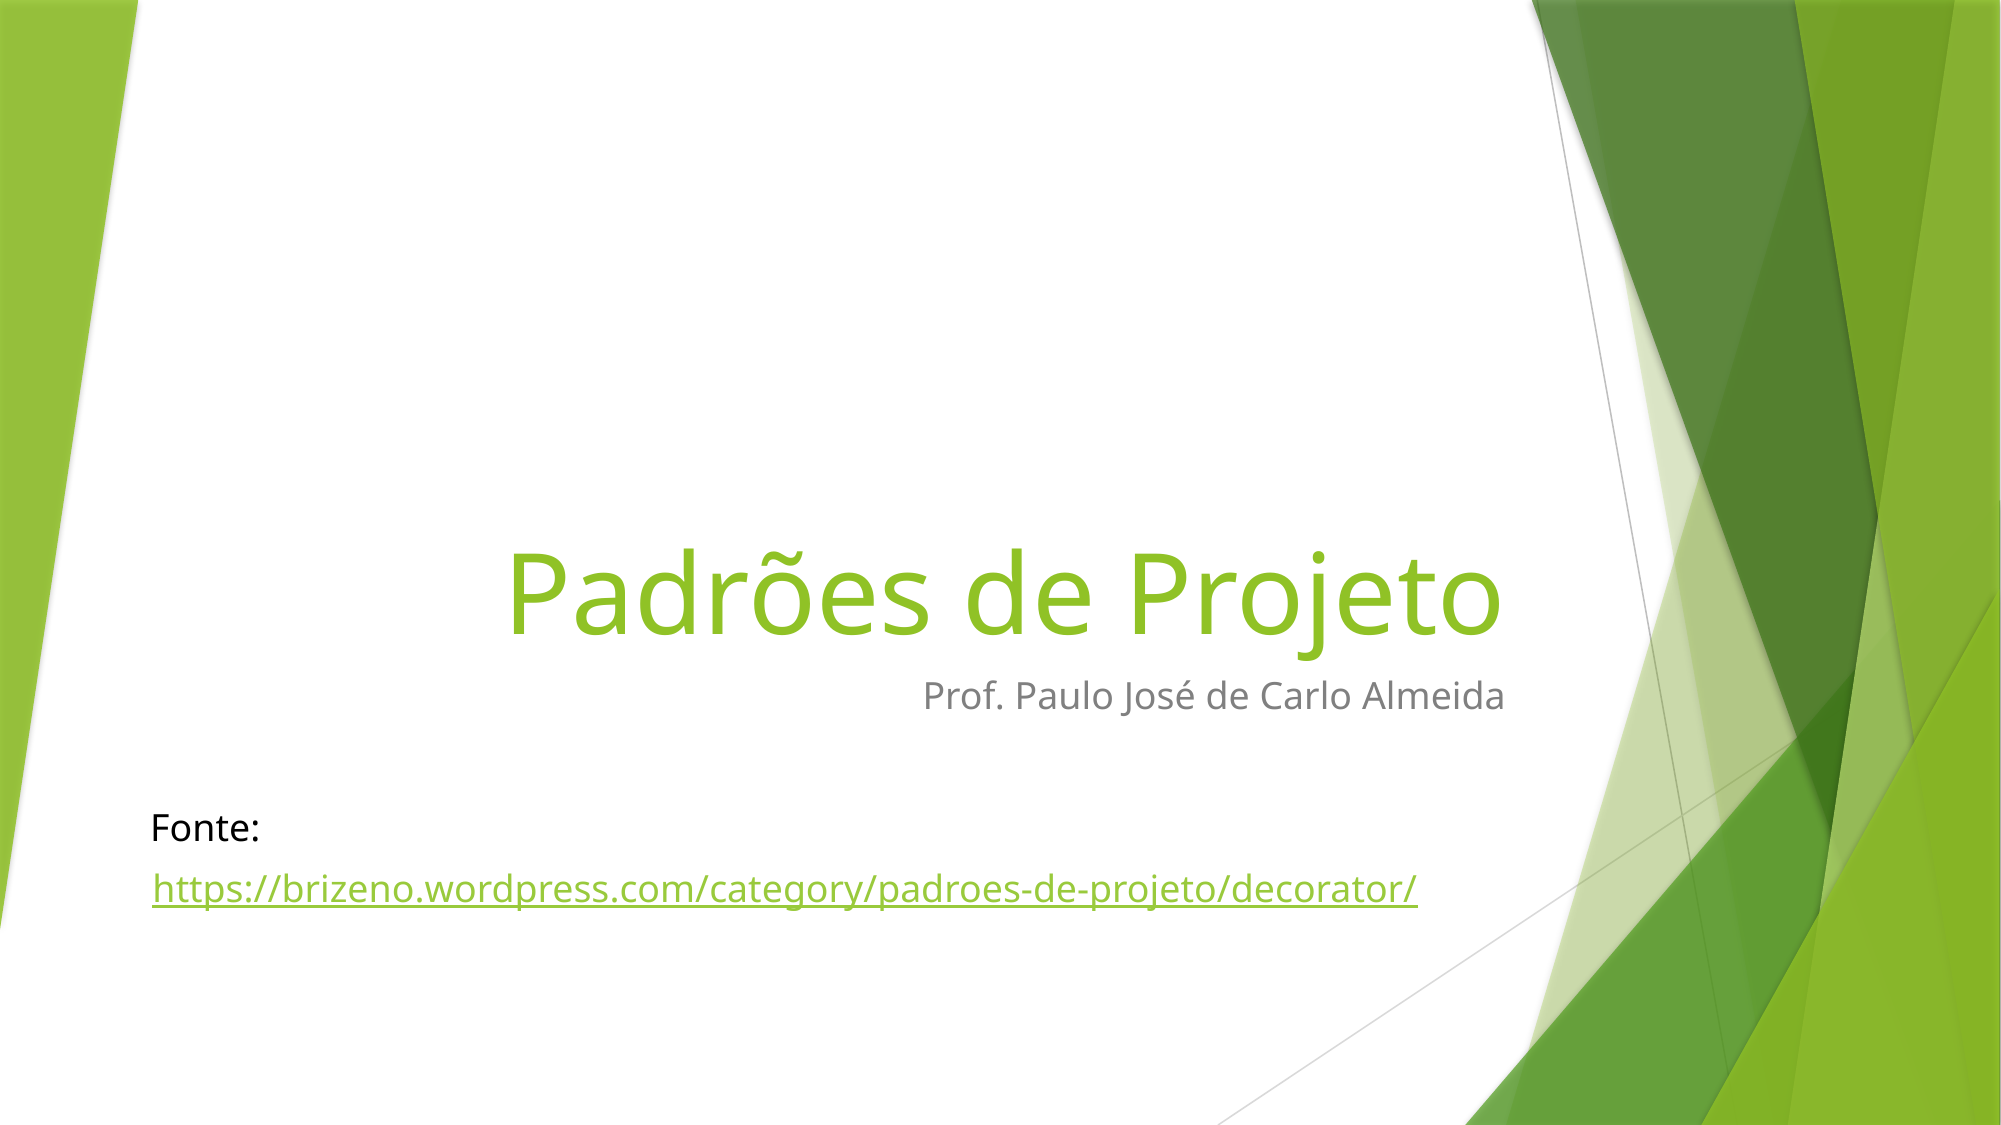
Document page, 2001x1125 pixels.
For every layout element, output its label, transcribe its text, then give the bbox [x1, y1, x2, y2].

title Padrões de Projeto [247, 394, 1522, 664]
text_box https://brizeno.wordpress.com/category/padroes-de-projeto/decorator/ [137, 857, 1433, 923]
subtitle Prof. Paulo José de Carlo Almeida [247, 664, 1522, 845]
text_box Fonte: [135, 796, 276, 857]
